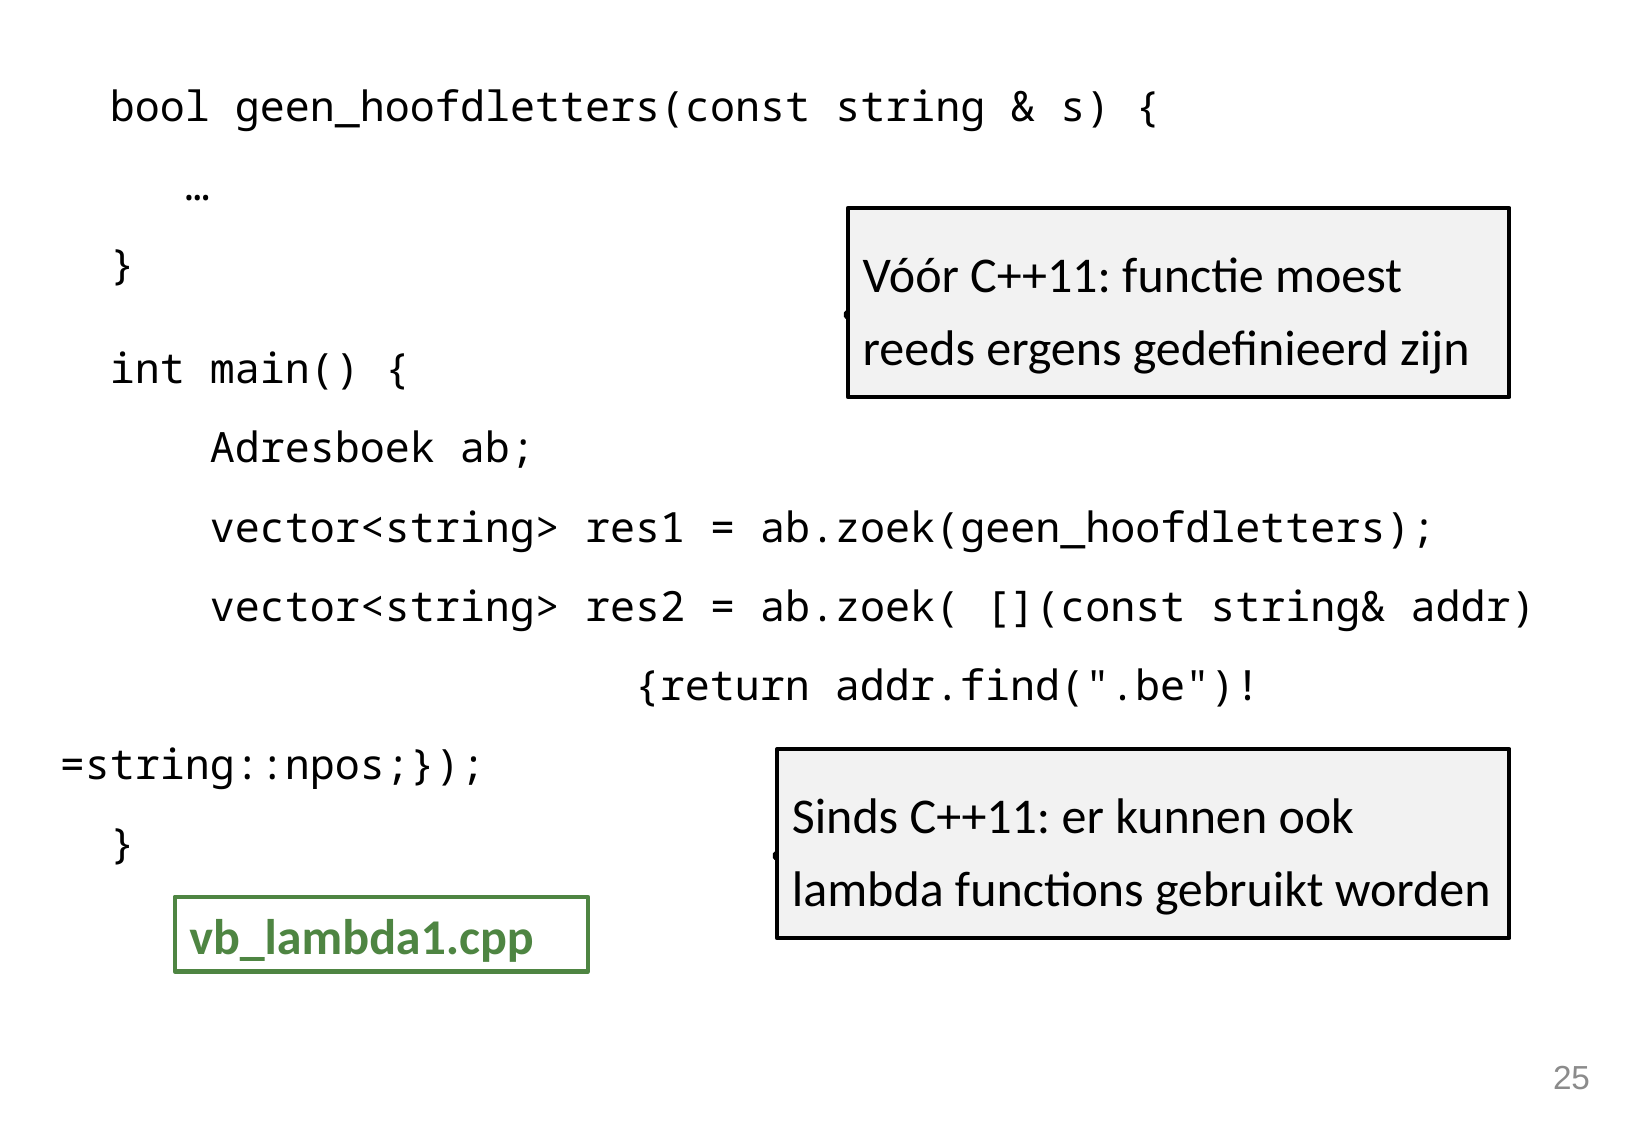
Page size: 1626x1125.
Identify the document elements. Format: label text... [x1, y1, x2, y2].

text_box Vóór C++11: functie moest reeds ergens gedefinieerd zijn [843, 206, 1511, 399]
text_box vb_lambda1.cpp [174, 896, 589, 972]
list bool geen_hoofdletters(const string & s) { … } int main() { Adresboek ab; vector<string> res1 = ab.zoek(geen_hoofdletters); vector<string> res2 = ab.zoek( [](const string& addr) {return addr.find(".be")!=string::npos;}); } [44, 42, 1604, 965]
text_box Sinds C++11: er kunnen ook lambda functions gebruikt worden [772, 747, 1511, 940]
slide_number 25 [1225, 1046, 1606, 1107]
